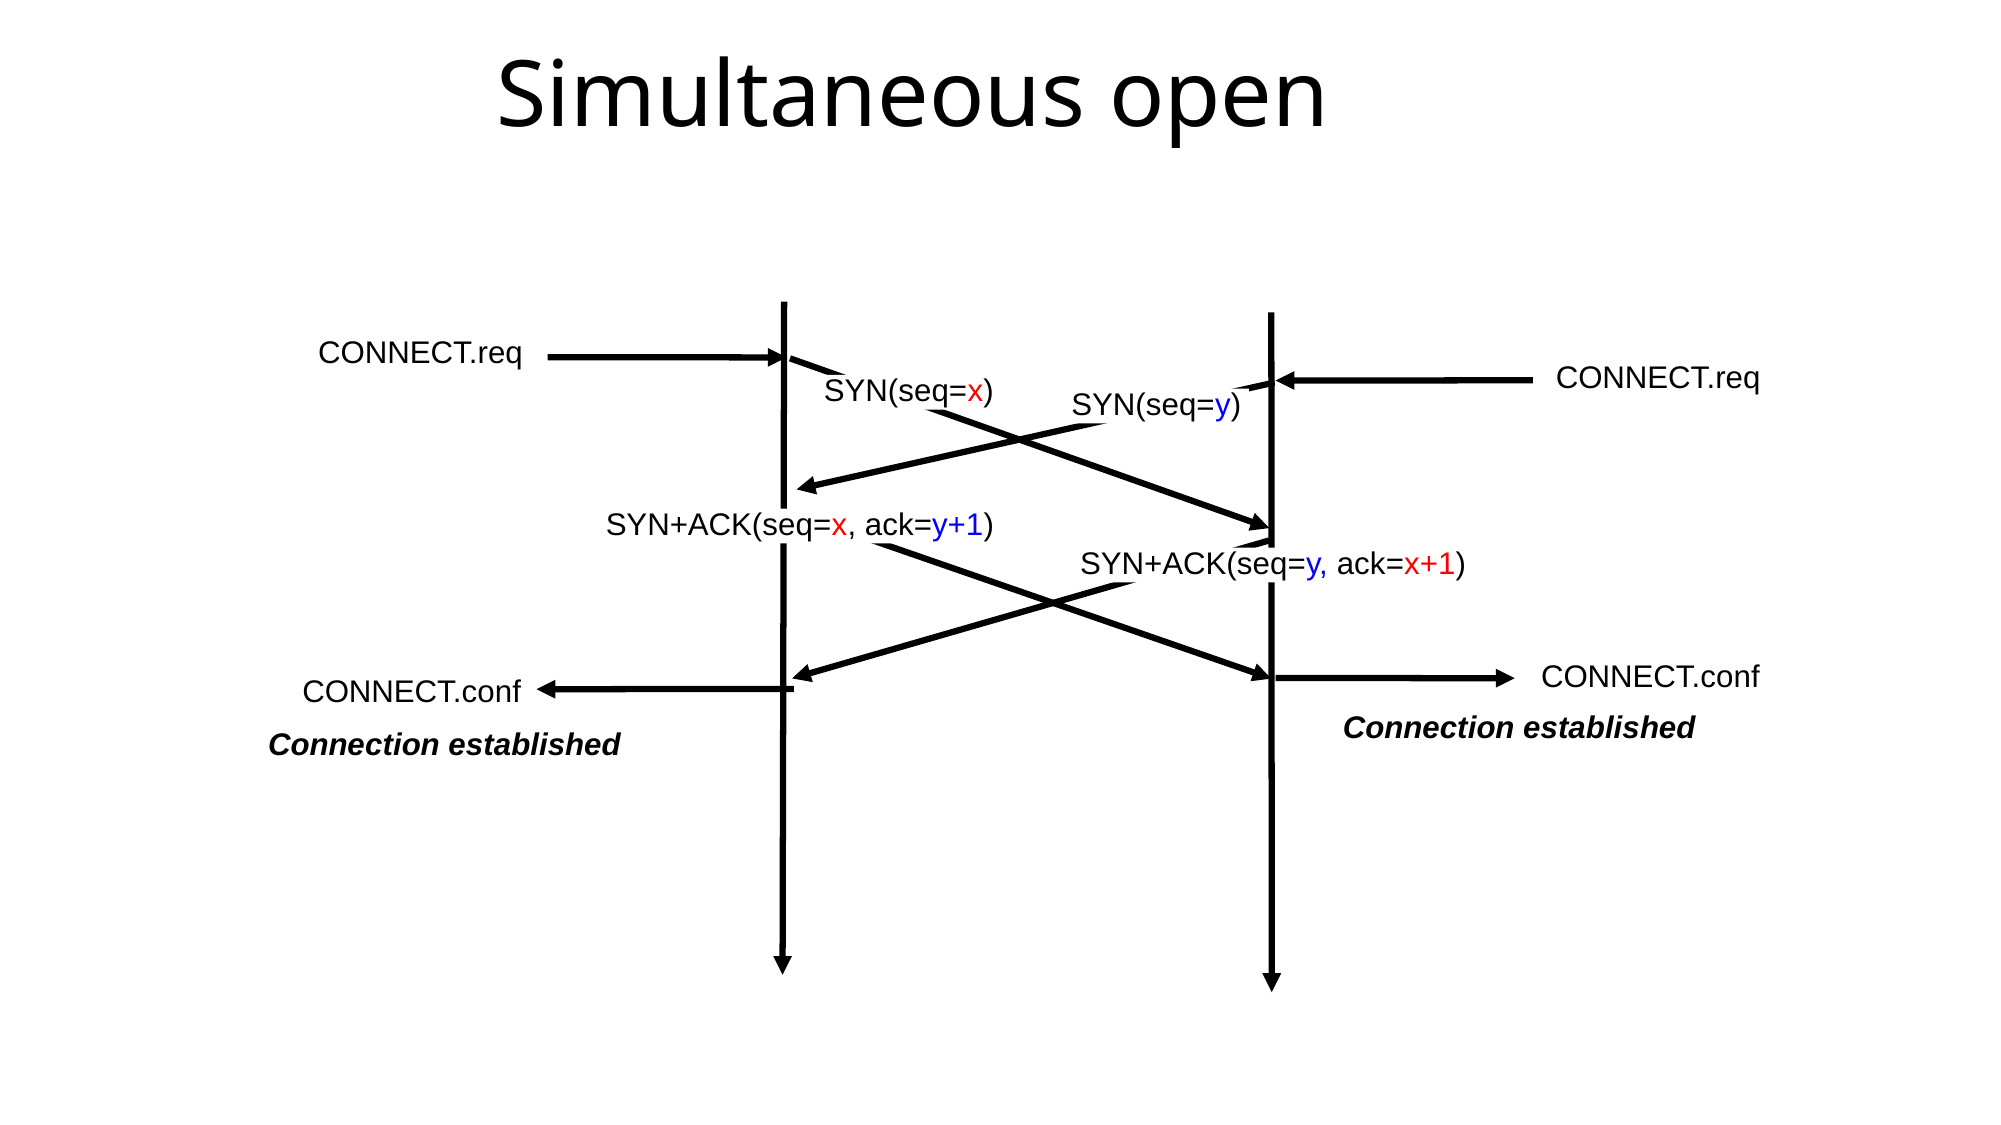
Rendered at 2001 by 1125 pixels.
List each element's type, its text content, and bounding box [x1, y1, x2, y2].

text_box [301, 540, 1540, 709]
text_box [602, 508, 1272, 679]
text_box Connection established [268, 726, 622, 763]
title Simultaneous open [481, 0, 1703, 199]
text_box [1540, 661, 1762, 694]
text_box [1265, 709, 1278, 993]
text_box Connection established [1342, 710, 1781, 746]
text_box [776, 709, 789, 975]
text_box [1270, 362, 1762, 490]
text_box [317, 337, 1270, 528]
